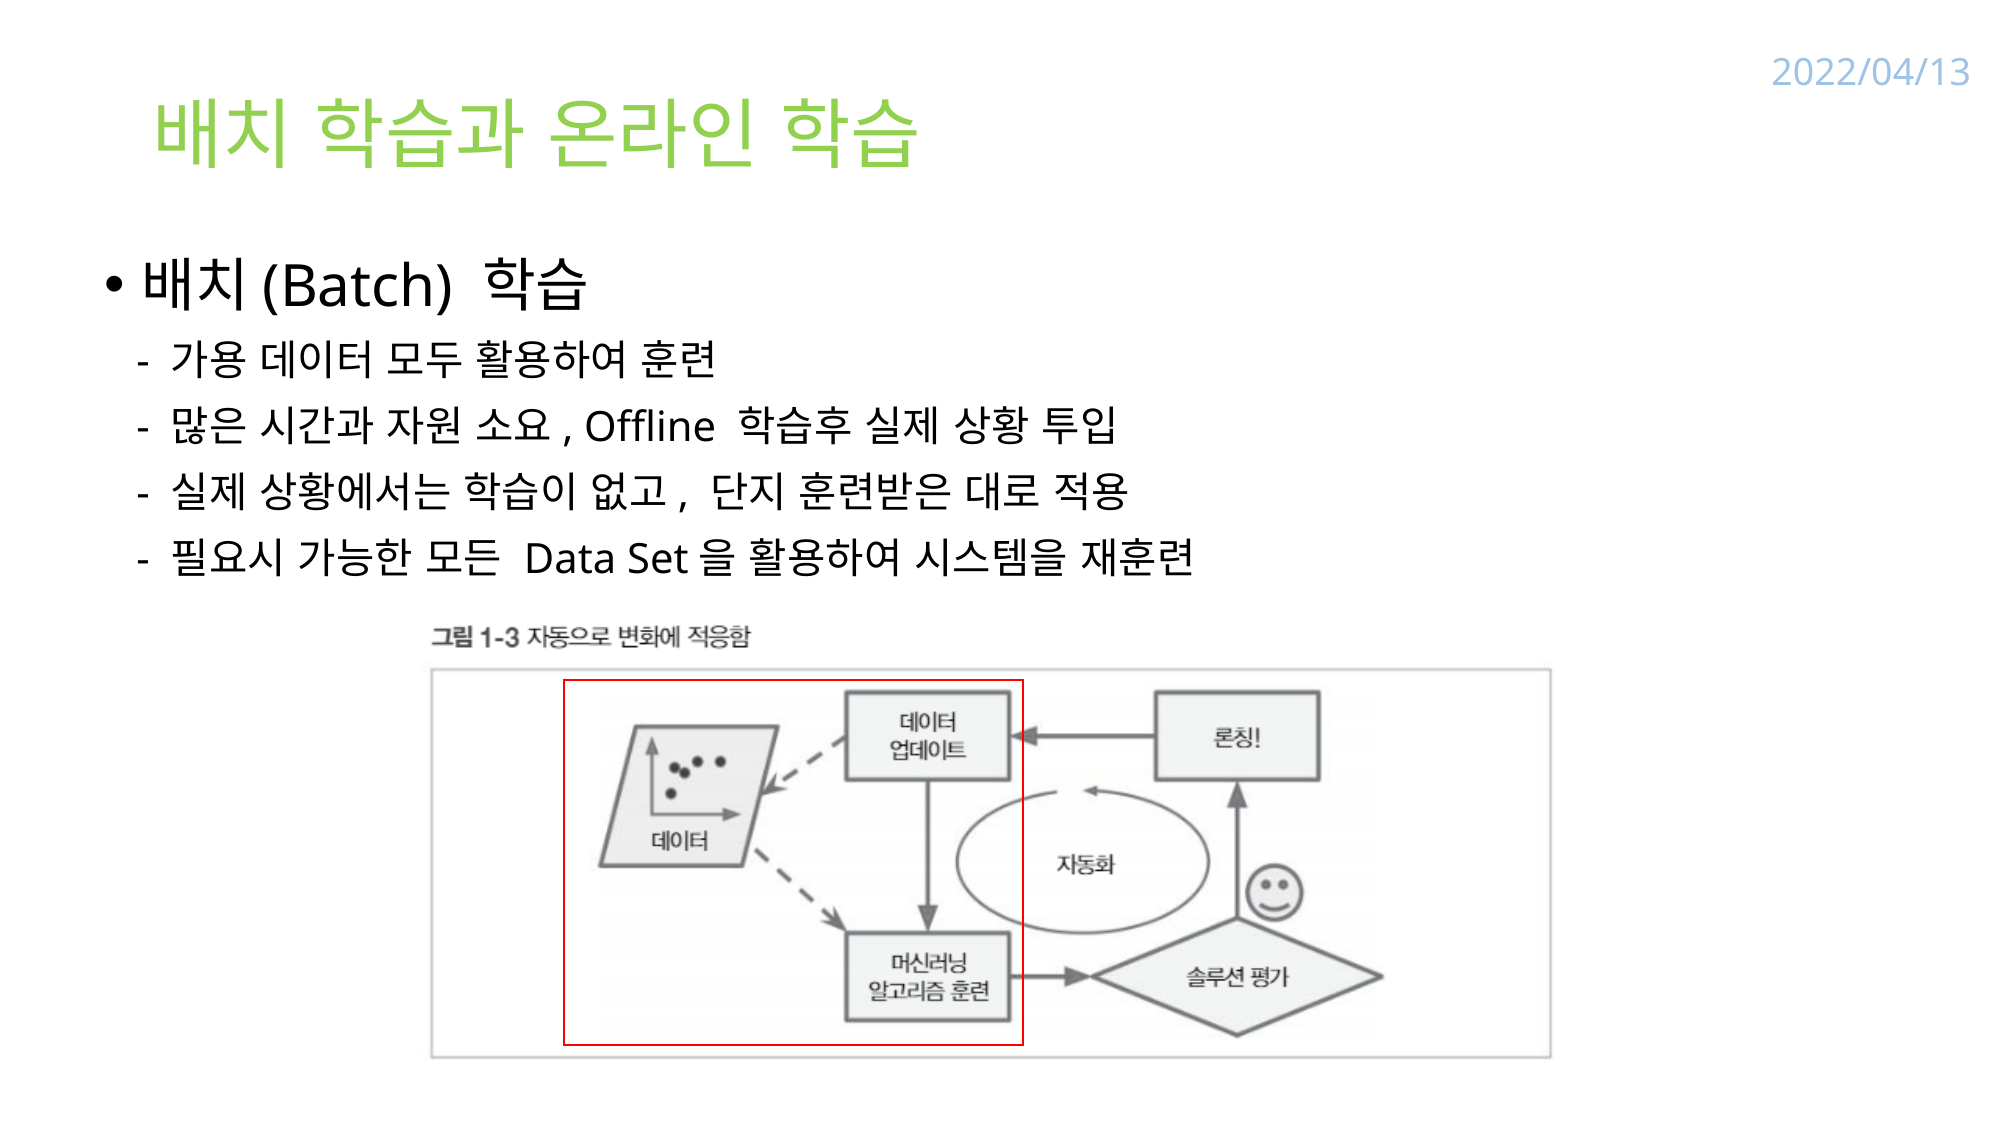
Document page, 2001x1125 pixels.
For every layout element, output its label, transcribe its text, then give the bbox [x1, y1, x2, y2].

title 배치 학습과 온라인 학습 [137, 88, 1863, 187]
list 배치(Batch) 학습 - 가용 데이터 모두 활용하여 훈련 - 많은 시간과 자원 소요, Offline 학습후 실제 상황 투입 - 실제 상황에서는 학습이 없고, 단지 훈련받은 대로 적용 - 필요시 가능한 모든 Data Set을 활용하여 시스템을 재훈련 [89, 248, 1798, 591]
text_box 2022/04/13 [1756, 40, 1987, 100]
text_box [409, 618, 1569, 1078]
